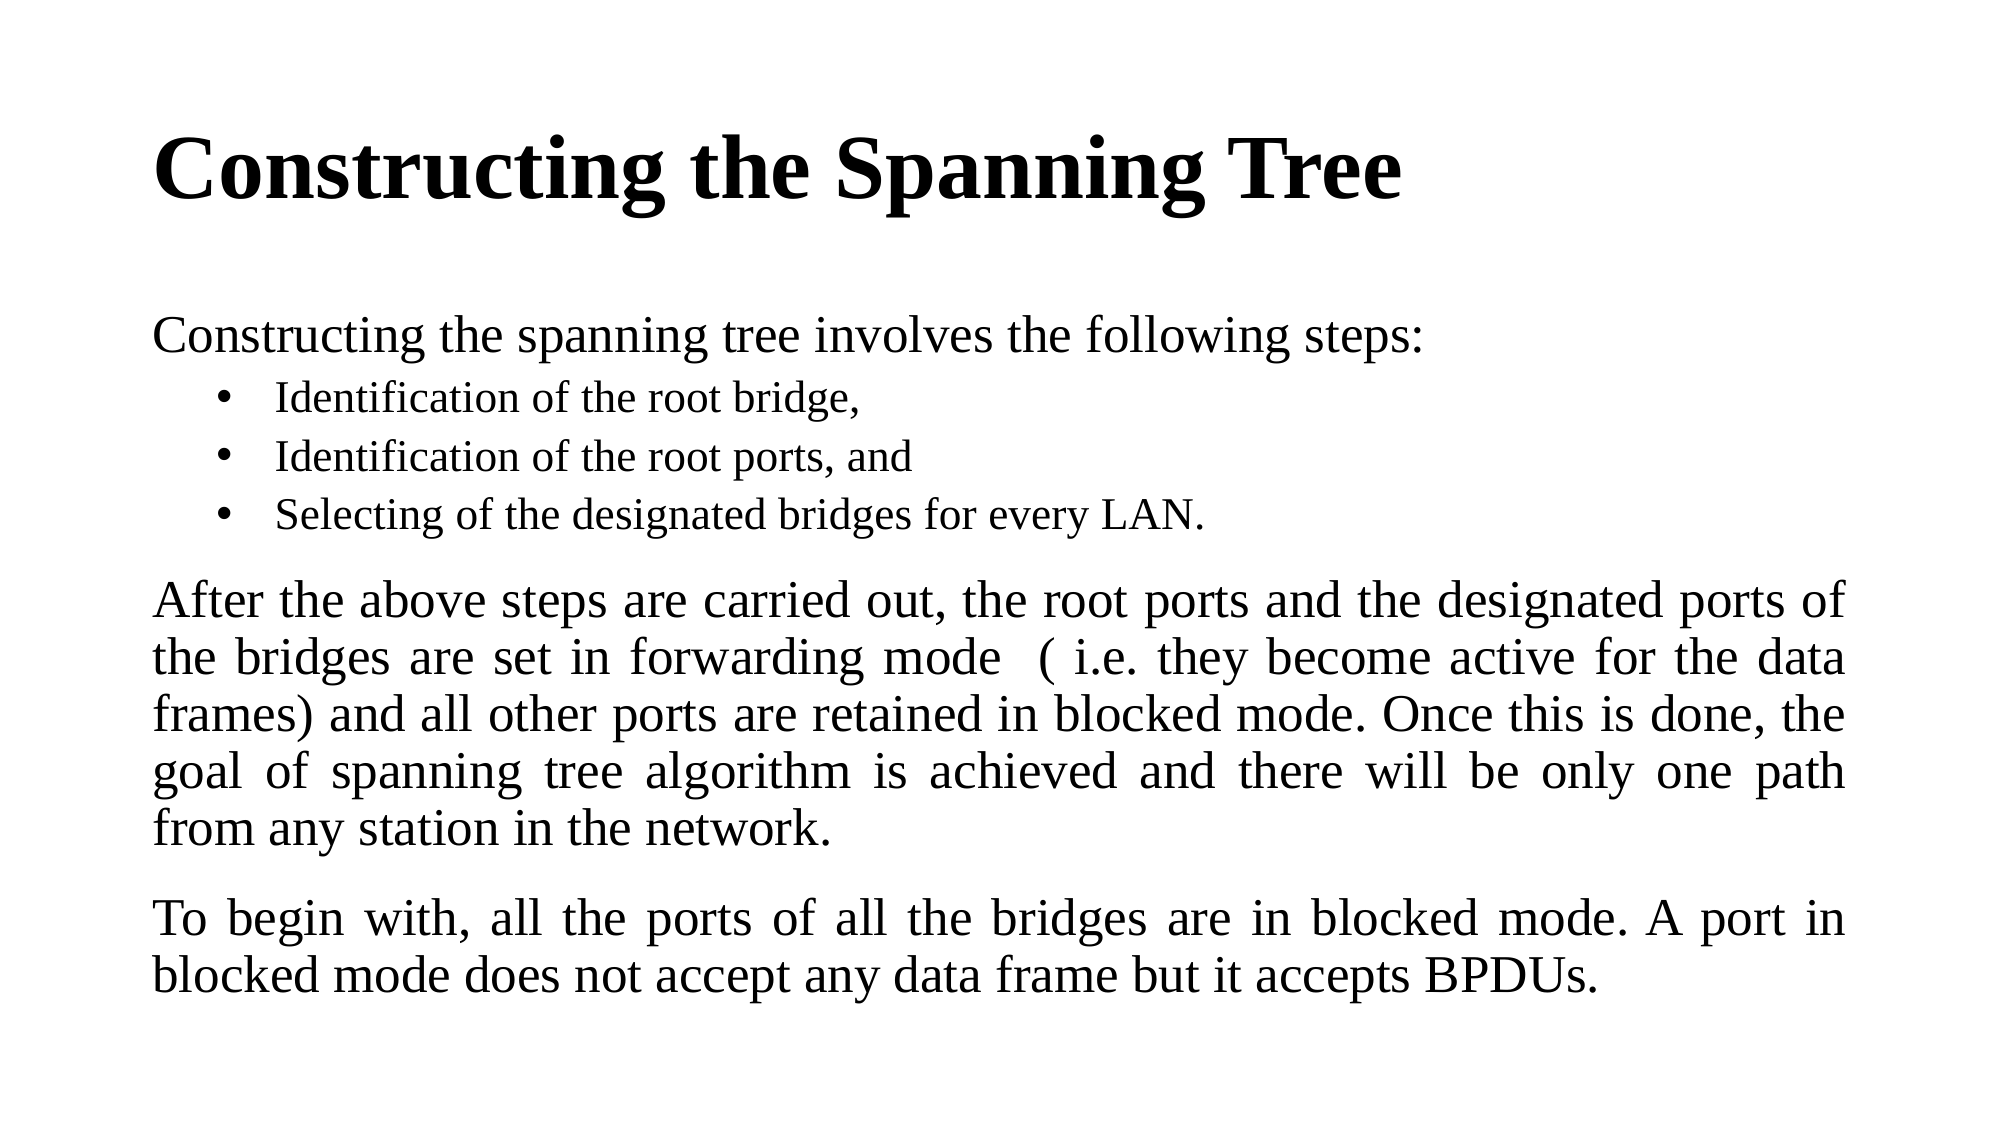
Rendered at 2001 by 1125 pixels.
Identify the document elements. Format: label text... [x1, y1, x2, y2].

title Constructing the Spanning Tree [137, 59, 1863, 278]
list Constructing the spanning tree involves the following steps: Identification of the root bridge, Identification of the root ports, and Selecting of the designated bridges for every LAN. After the above steps are carried out, the root ports and the designated ports of the bridges are set in forwarding mode ( i.e. they become active for the data frames) and all other ports are retained in blocked mode. Once this is done, the goal of spanning tree algorithm is achieved and there will be only one path from any station in the network. To begin with, all the ports of all the bridges are in blocked mode. A port in blocked mode does not accept any data frame but it accepts BPDUs. [137, 299, 1863, 1014]
